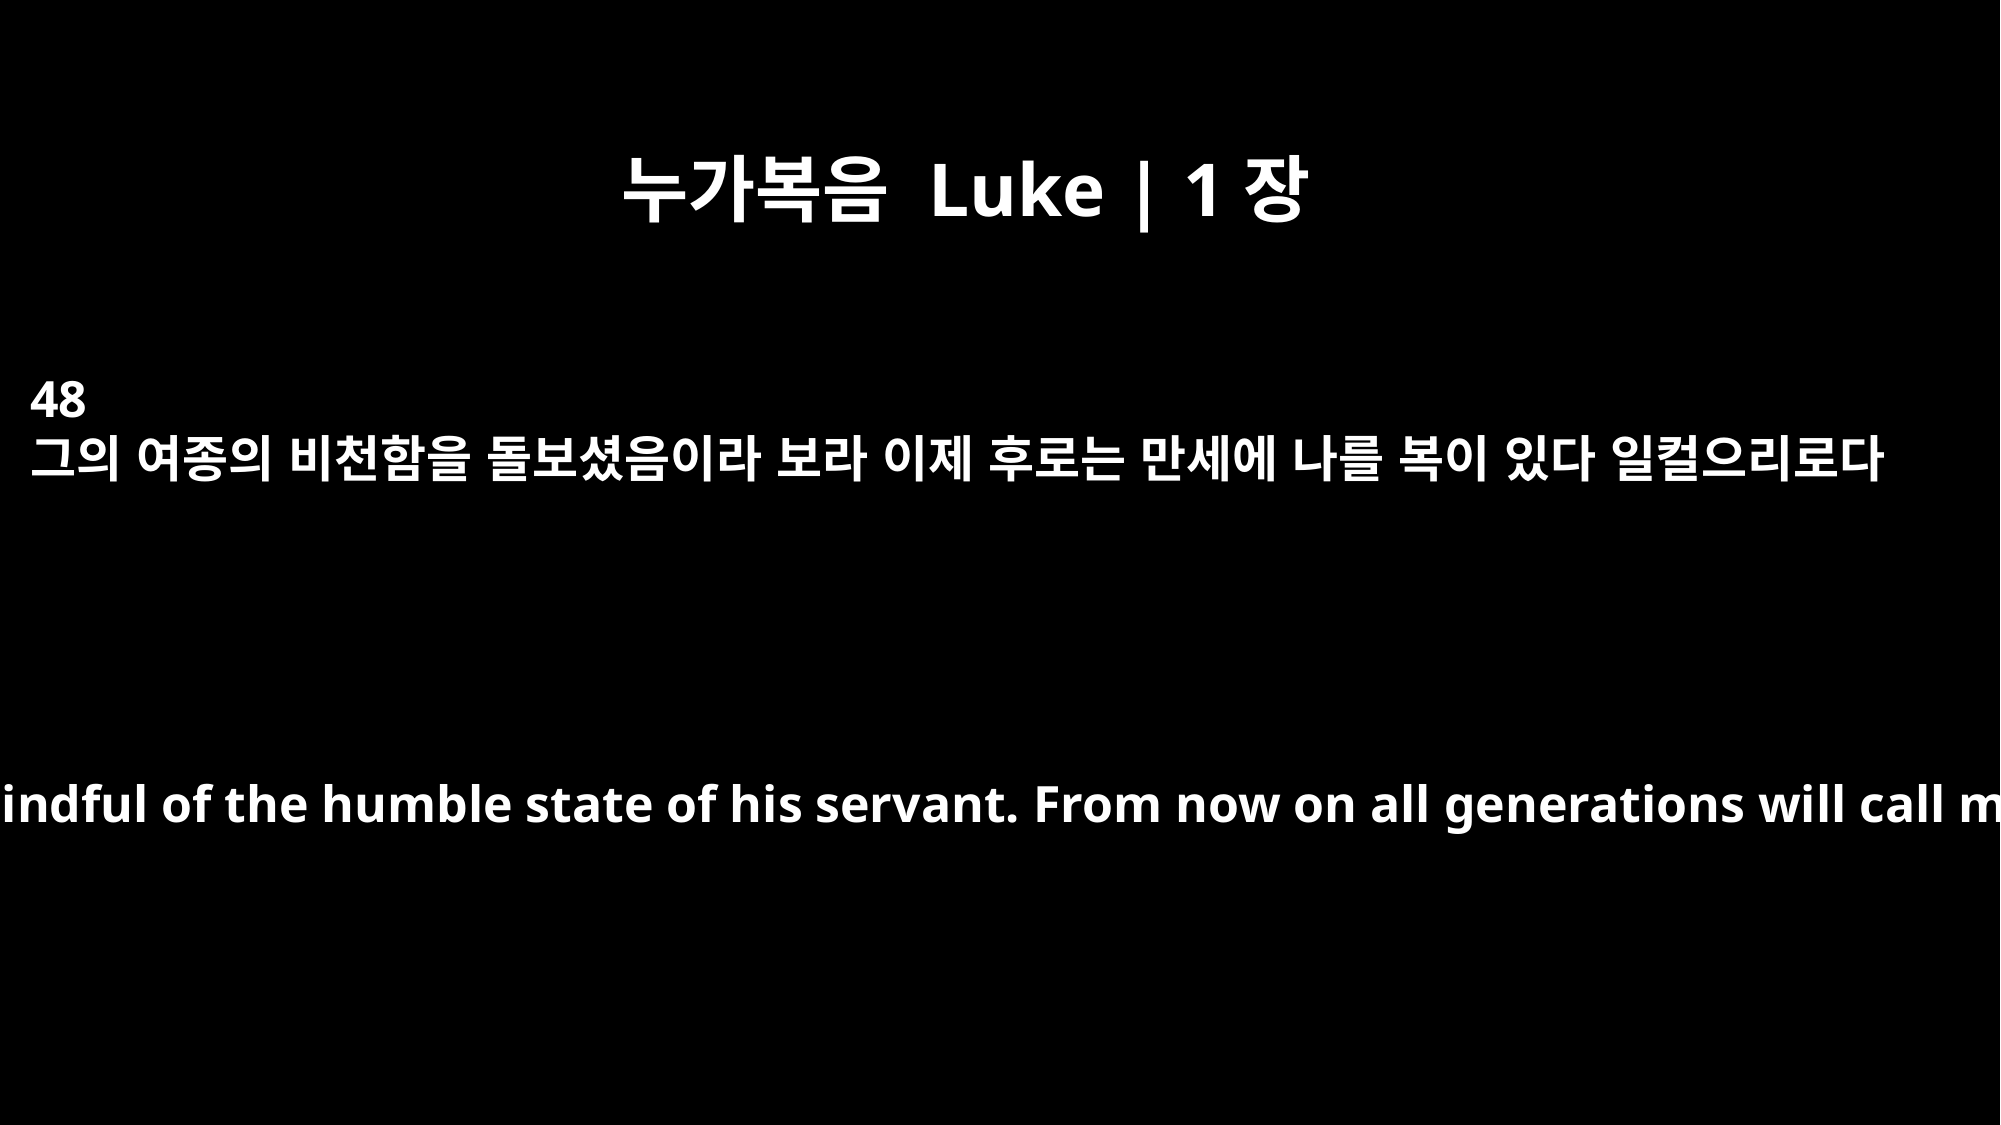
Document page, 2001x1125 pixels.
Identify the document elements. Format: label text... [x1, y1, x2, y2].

text_box 48 그의 여종의 비천함을 돌보셨음이라 보라 이제 후로는 만세에 나를 복이 있다 일컬으리로다 [15, 359, 1902, 495]
text_box for he has been mindful of the humble state of his servant. From now on all generations will call me blessed, [0, 764, 2000, 840]
text_box 누가복음 Luke | 1장 [606, 136, 1326, 239]
